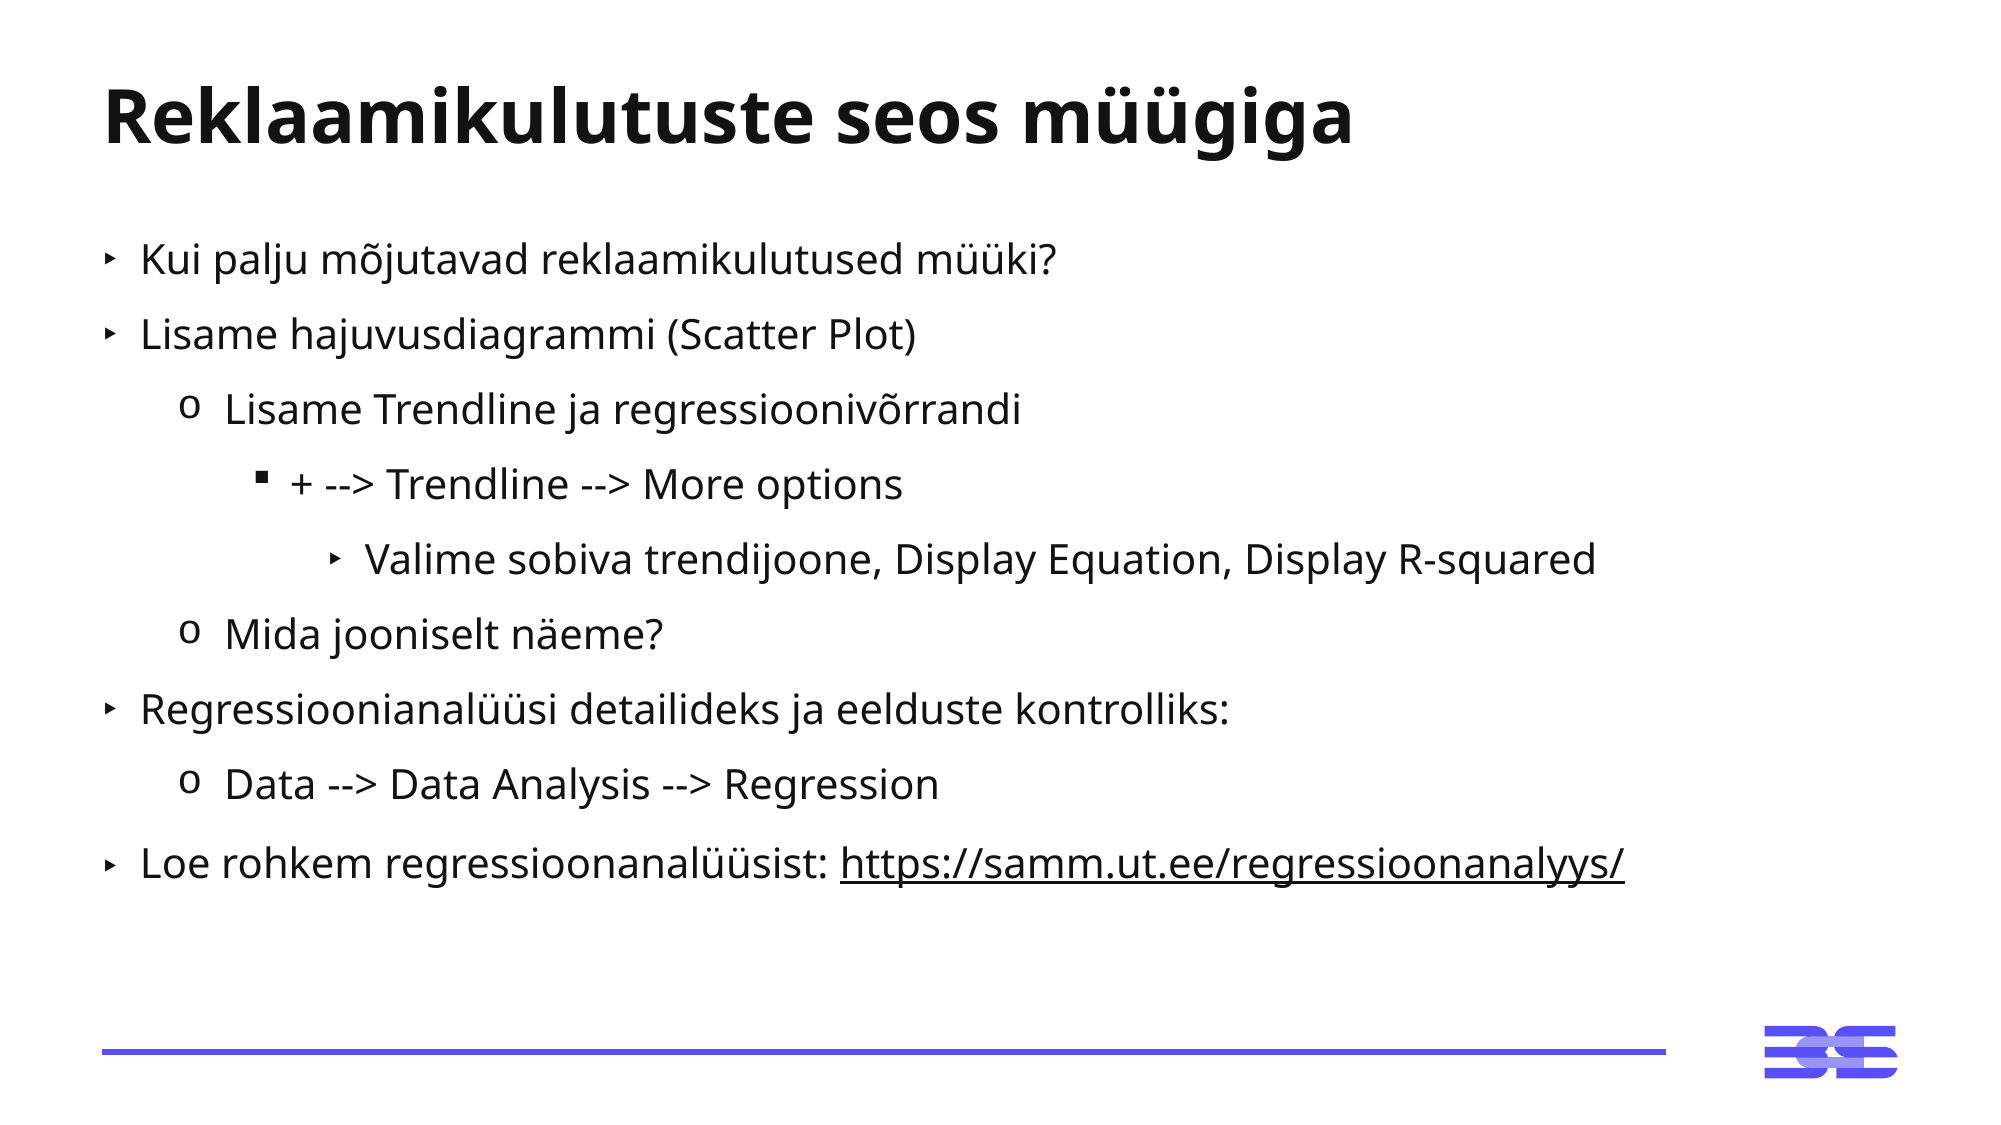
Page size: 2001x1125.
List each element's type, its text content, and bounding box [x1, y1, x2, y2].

title Reklaamikulutuste seos müügiga [102, 78, 1750, 138]
list Kui palju mõjutavad reklaamikulutused müüki? Lisame hajuvusdiagrammi (Scatter Plot) Lisame Trendline ja regressioonivõrrandi + --> Trendline --> More options Valime sobiva trendijoone, Display Equation, Display R-squared Mida jooniselt näeme? Regressioonianalüüsi detailideks ja eelduste kontrolliks: Data --> Data Analysis --> Regression Loe rohkem regressioonanalüüsist: https://samm.ut.ee/regressioonanalyys/ [102, 208, 1898, 941]
